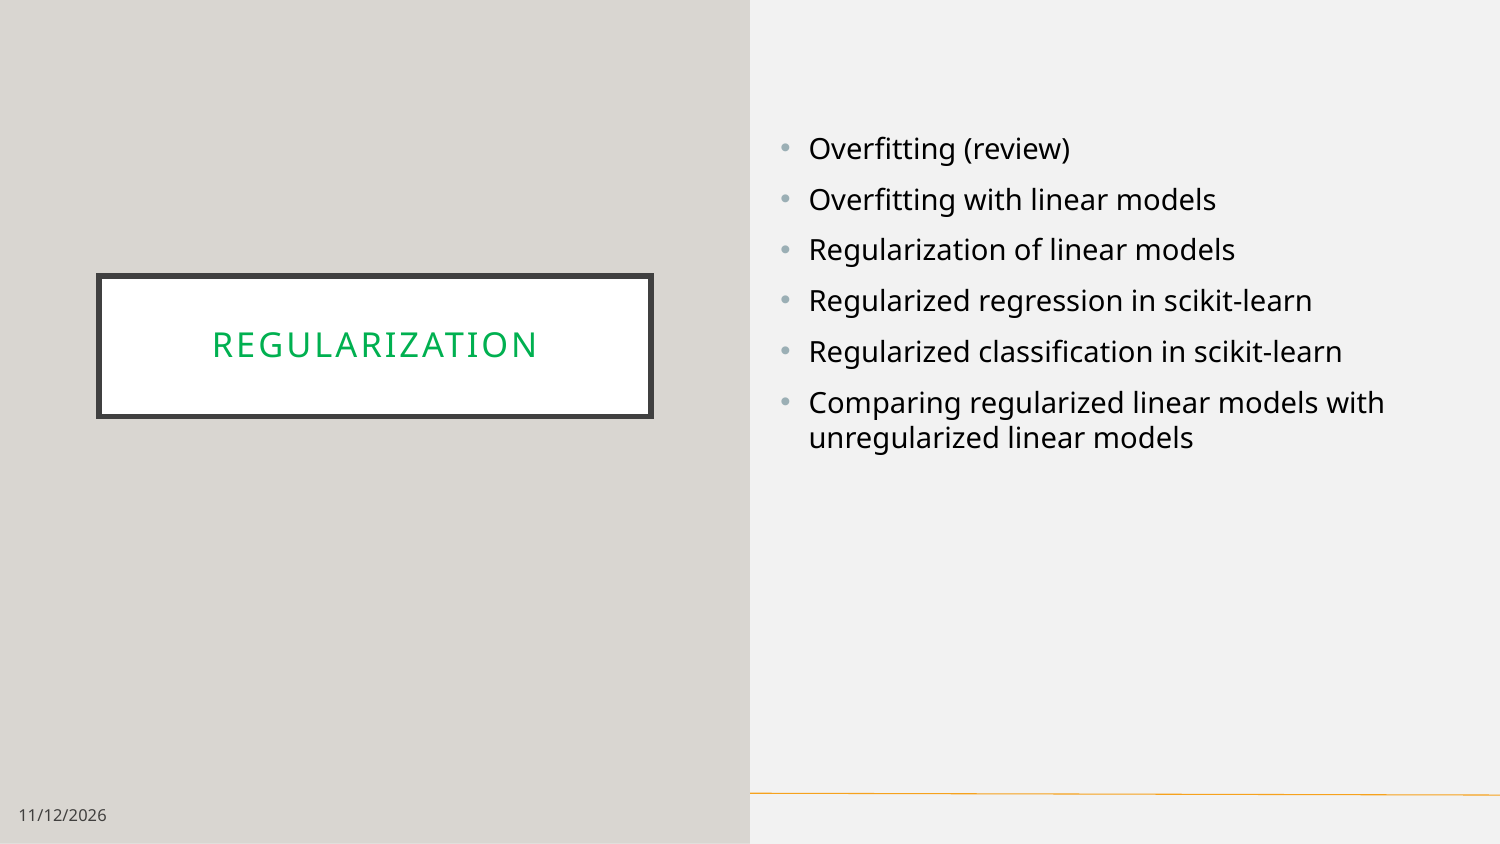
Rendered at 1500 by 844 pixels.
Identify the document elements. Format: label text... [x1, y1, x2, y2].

title Regularization [96, 273, 654, 419]
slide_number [0, 796, 122, 837]
list Overfitting (review) Overfitting with linear models Regularization of linear models Regularized regression in scikit-learn Regularized classification in scikit-learn Comparing regularized linear models with unregularized linear models [765, 122, 1489, 781]
